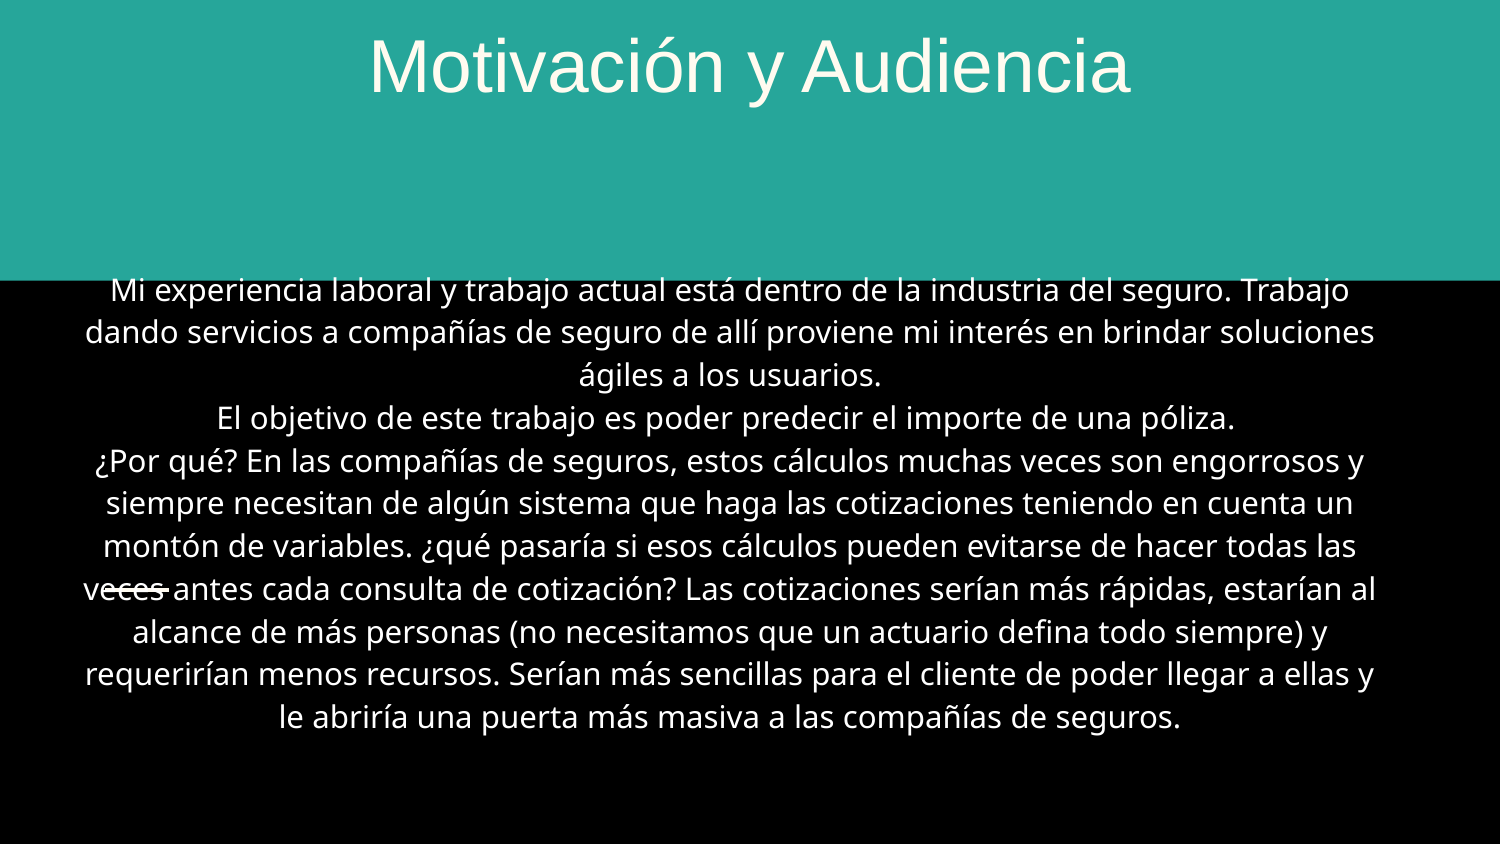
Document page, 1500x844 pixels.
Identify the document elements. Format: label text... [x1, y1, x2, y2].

title Mi experiencia laboral y trabajo actual está dentro de la industria del seguro. Trabajo dando servicios a compañías de seguro de allí proviene mi interés en brindar soluciones ágiles a los usuarios. El objetivo de este trabajo es poder predecir el importe de una póliza. ¿Por qué? En las compañías de seguros, estos cálculos muchas veces son engorrosos y siempre necesitan de algún sistema que haga las cotizaciones teniendo en cuenta un montón de variables. ¿qué pasaría si esos cálculos pueden evitarse de hacer todas las veces antes cada consulta de cotización? Las cotizaciones serían más rápidas, estarían al alcance de más personas (no necesitamos que un actuario defina todo siempre) y requerirían menos recursos. Serían más sencillas para el cliente de poder llegar a ellas y le abriría una puerta más masiva a las compañías de seguros. [64, 233, 1397, 753]
title Motivación y Audiencia [84, 0, 1416, 125]
